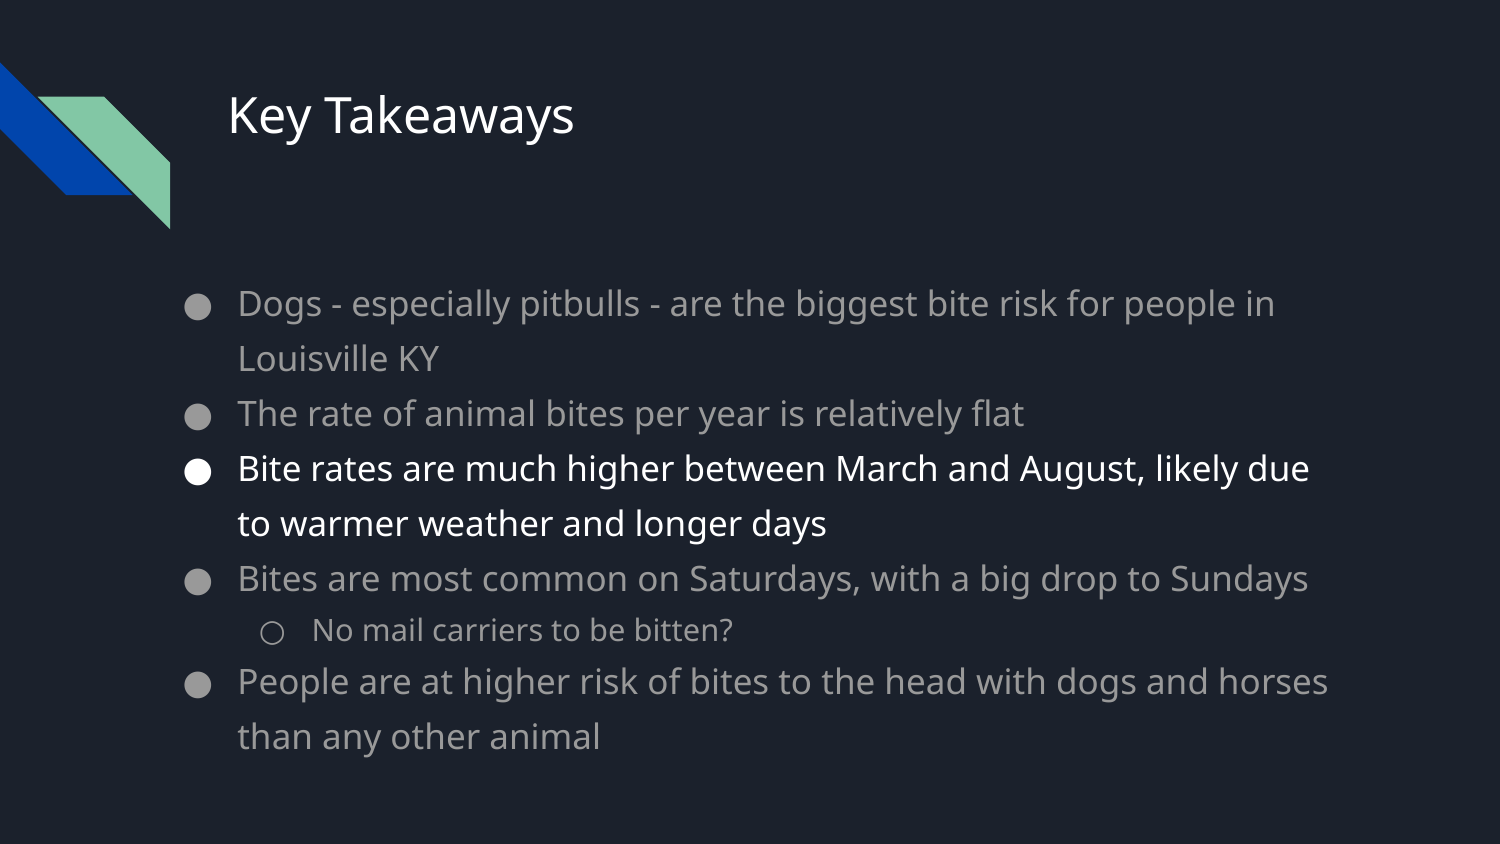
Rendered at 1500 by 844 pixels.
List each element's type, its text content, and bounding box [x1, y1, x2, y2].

title Key Takeaways [212, 64, 1368, 215]
list Dogs - especially pitbulls - are the biggest bite risk for people in Louisville KY The rate of animal bites per year is relatively flat Bite rates are much higher between March and August, likely due to warmer weather and longer days Bites are most common on Saturdays, with a big drop to Sundays No mail carriers to be bitten? People are at higher risk of bites to the head with dogs and horses than any other animal [148, 257, 1352, 776]
